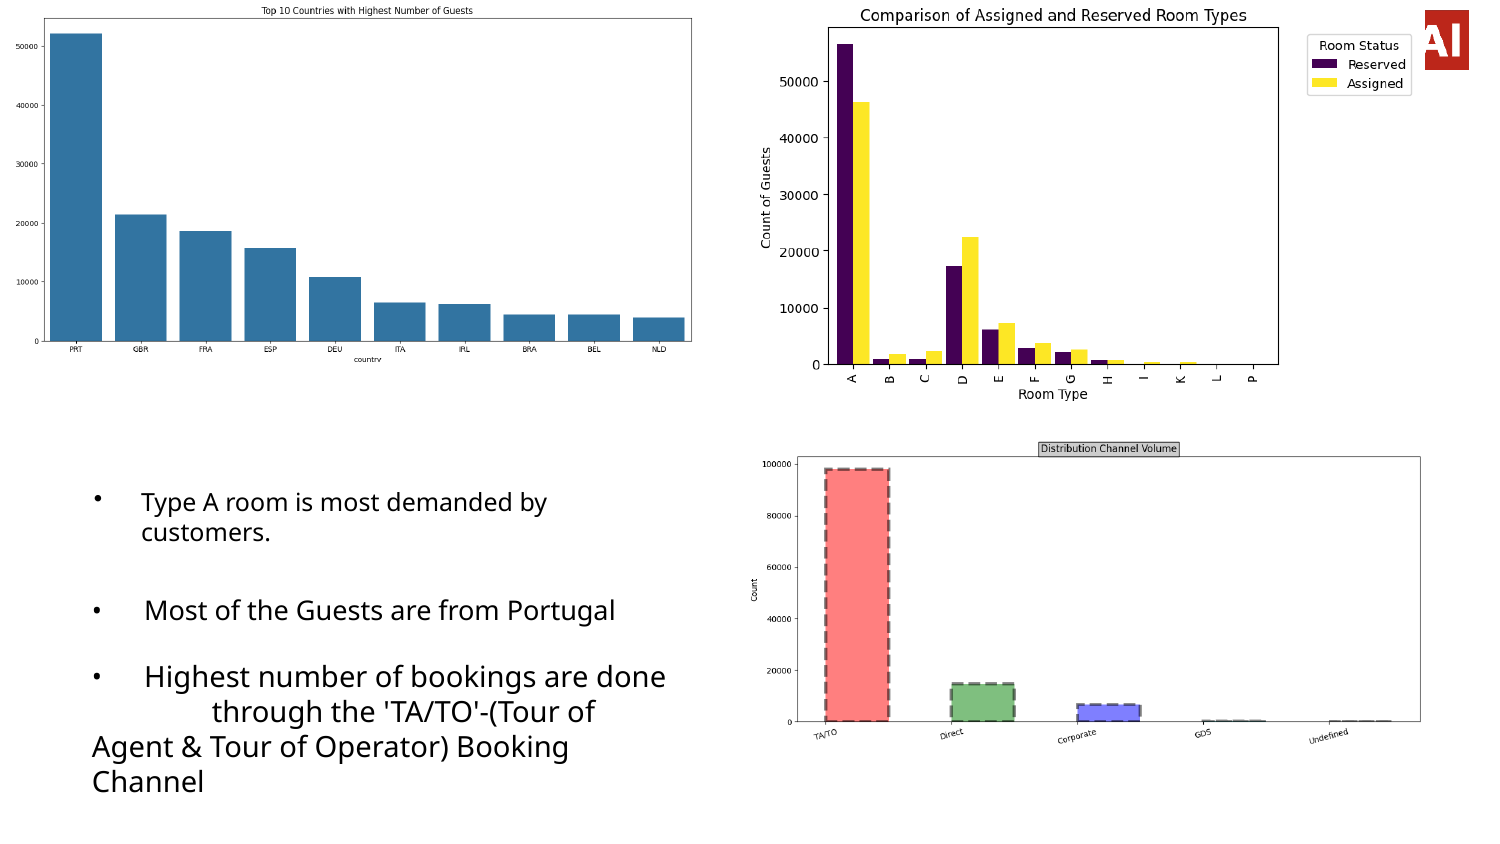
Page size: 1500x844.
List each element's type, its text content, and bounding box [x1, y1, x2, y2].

picture [740, 0, 1469, 410]
picture [737, 434, 1441, 761]
text_box Type A room is most demanded by customers. Most of the Guests are from Portugal Highest number of bookings are done through the 'TA/TO'-(Tour of Agent & Tour of Operator) Booking Channel [91, 484, 676, 831]
picture [5, 0, 709, 363]
